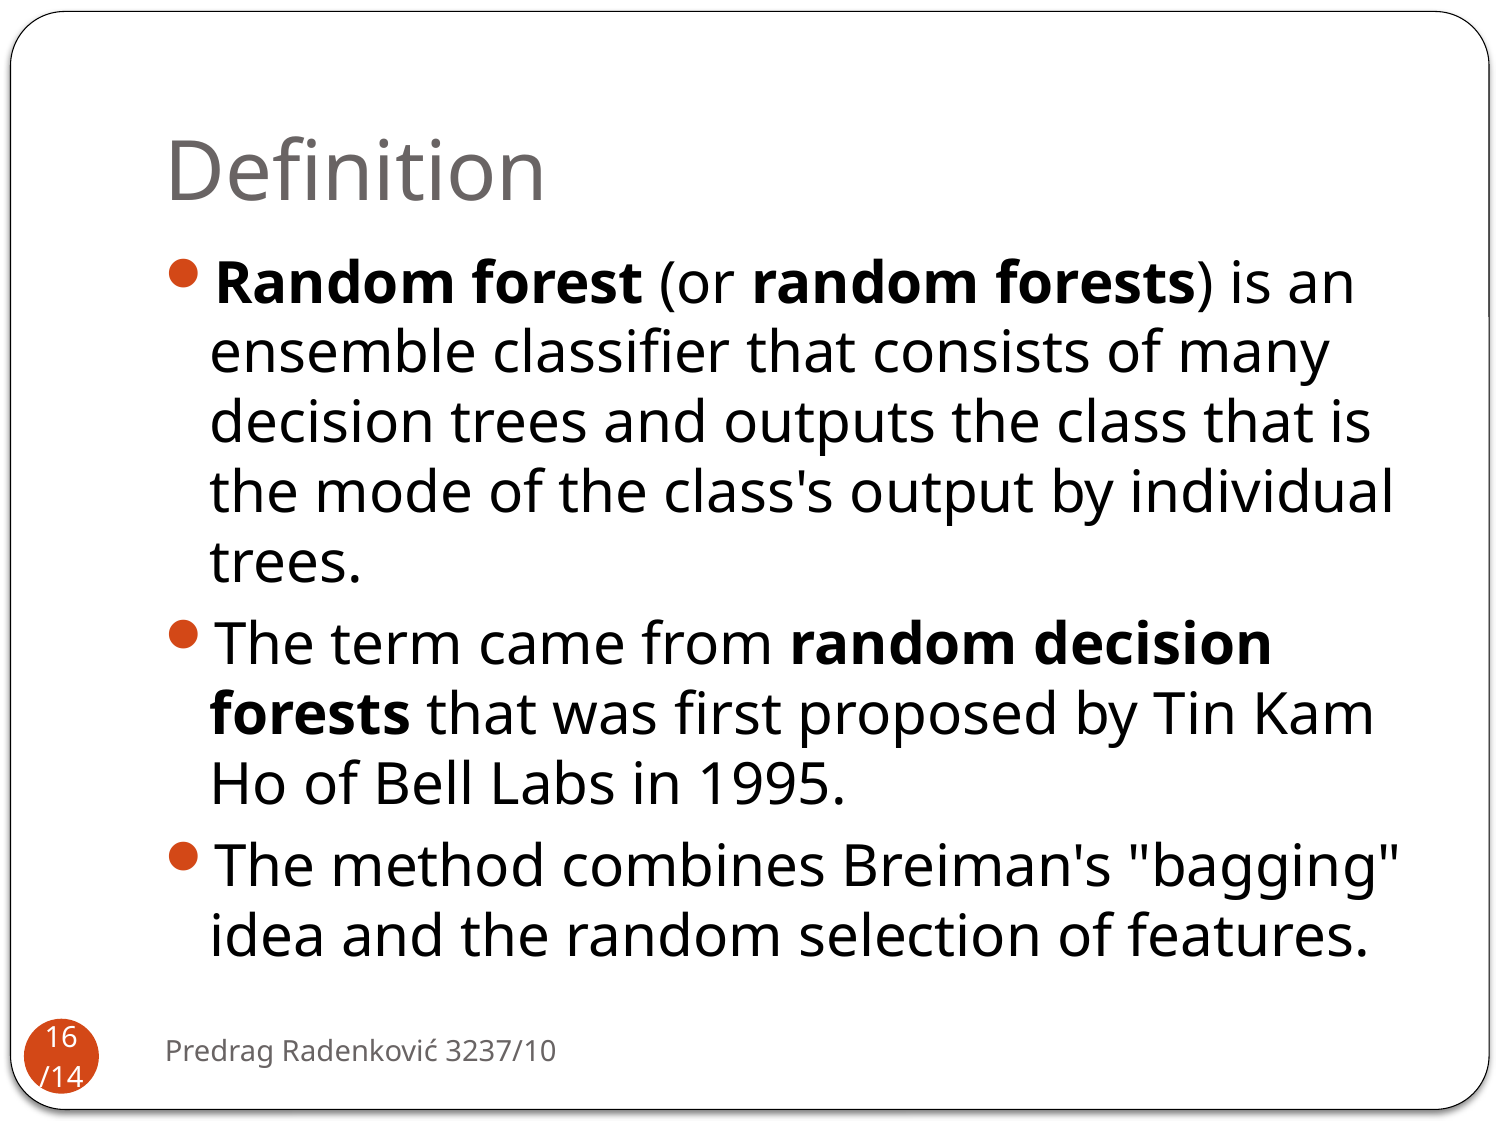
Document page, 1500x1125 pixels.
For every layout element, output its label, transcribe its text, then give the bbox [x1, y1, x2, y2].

title Definition [150, 45, 1425, 233]
slide_number 15/14 [23, 1018, 99, 1094]
list Random forest (or random forests) is an ensemble classifier that consists of many decision trees and outputs the class that is the mode of the class's output by individual trees. The term came from random decision forests that was first proposed by Tin Kam Ho of Bell Labs in 1995. The method combines Breiman's "bagging" idea and the random selection of features. [150, 237, 1425, 988]
footer Predrag Radenković 3237/10 [150, 1012, 800, 1088]
